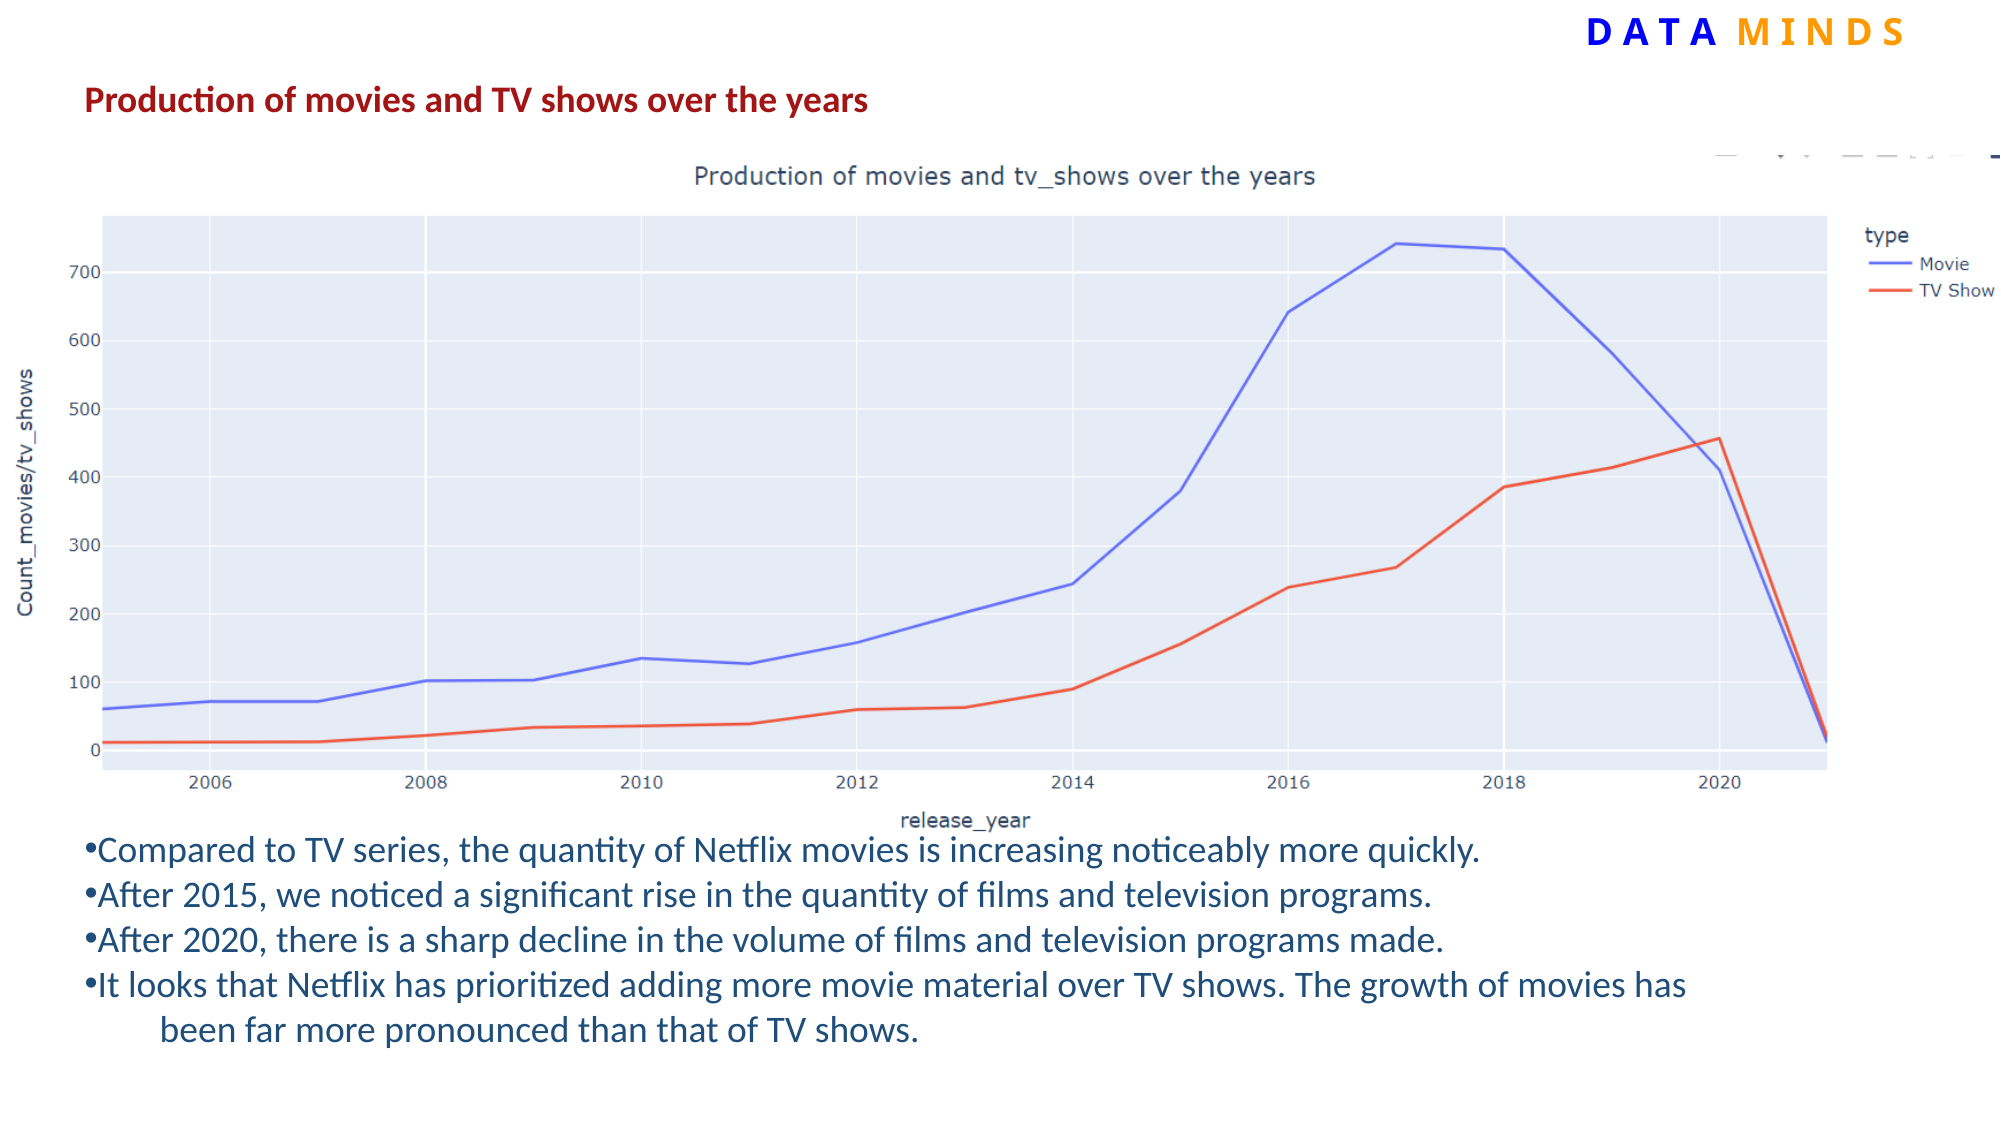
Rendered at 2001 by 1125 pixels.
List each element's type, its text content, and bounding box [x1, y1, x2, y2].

text_box D A T A M I N D S [1570, 0, 2000, 60]
text_box Compared to TV series, the quantity of Netflix movies is increasing noticeably more quickly. After 2015, we noticed a significant rise in the quantity of films and television programs. After 2020, there is a sharp decline in the volume of films and television programs made. It looks that Netflix has prioritized adding more movie material over TV shows. The growth of movies has been far more pronounced than that of TV shows. [69, 857, 1811, 1103]
text_box Production of movies and TV shows over the years [69, 67, 1237, 128]
picture [0, 155, 2000, 846]
